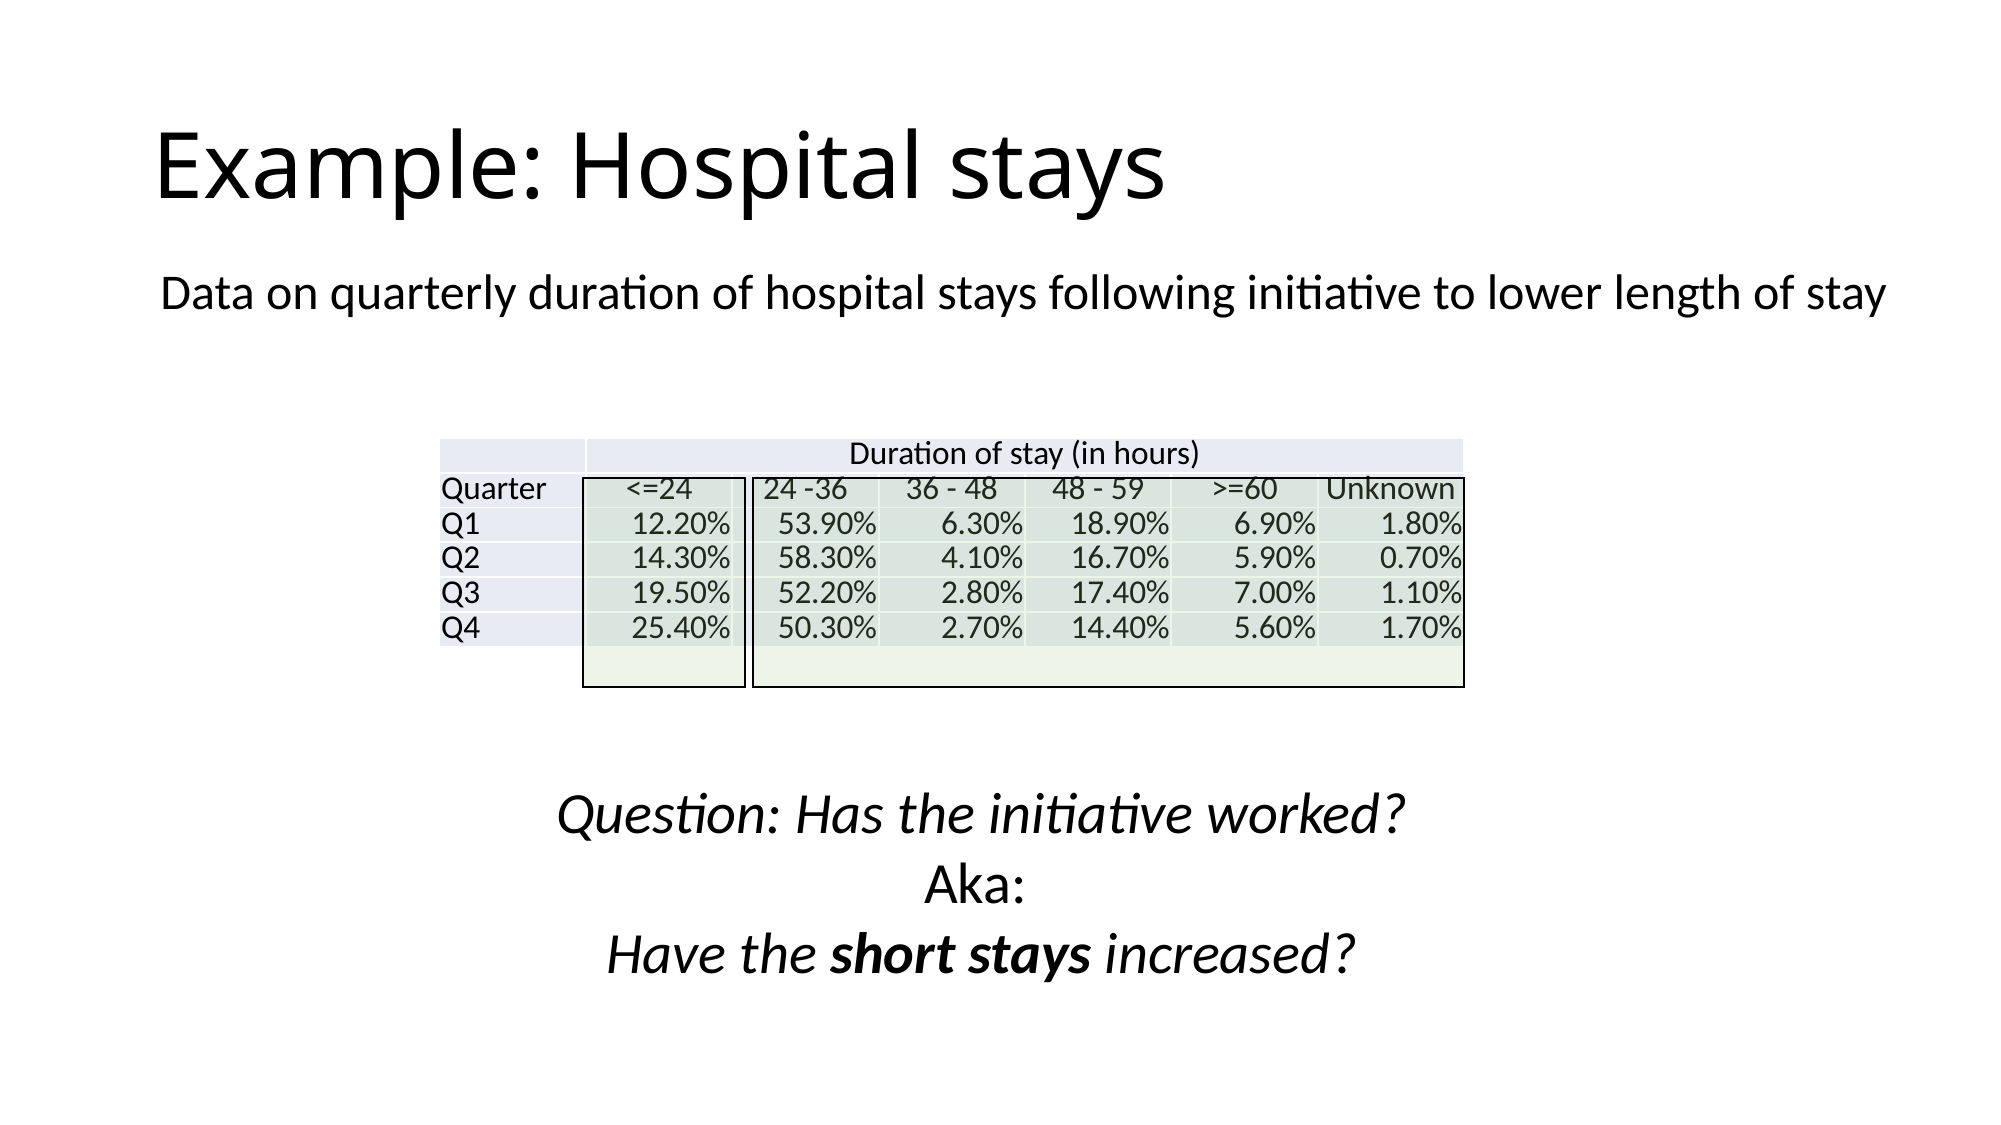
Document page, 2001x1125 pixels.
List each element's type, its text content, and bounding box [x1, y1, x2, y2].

table_cell Q1 [440, 508, 582, 541]
text_box Data on quarterly duration of hospital stays following initiative to lower length of stay [145, 252, 1903, 327]
table_cell Quarter [440, 474, 585, 507]
table_header [440, 439, 585, 472]
text_box Question: Has the initiative worked? Aka: Have the short stays increased? [481, 768, 1483, 993]
title Example: Hospital stays [137, 59, 1863, 278]
text_box [582, 477, 746, 688]
table_cell Q2 [440, 543, 582, 576]
text_box [752, 477, 1465, 688]
table_cell Q4 [440, 613, 582, 646]
table_cell 58.30% [746, 543, 752, 576]
table_cell 53.90% [746, 508, 752, 541]
table_cell Q3 [440, 578, 582, 611]
table_header Duration of stay (in hours) [587, 439, 1463, 472]
table_cell 50.30% [746, 613, 752, 646]
table_cell 24 -36 [733, 474, 878, 507]
table_cell 52.20% [746, 578, 752, 611]
